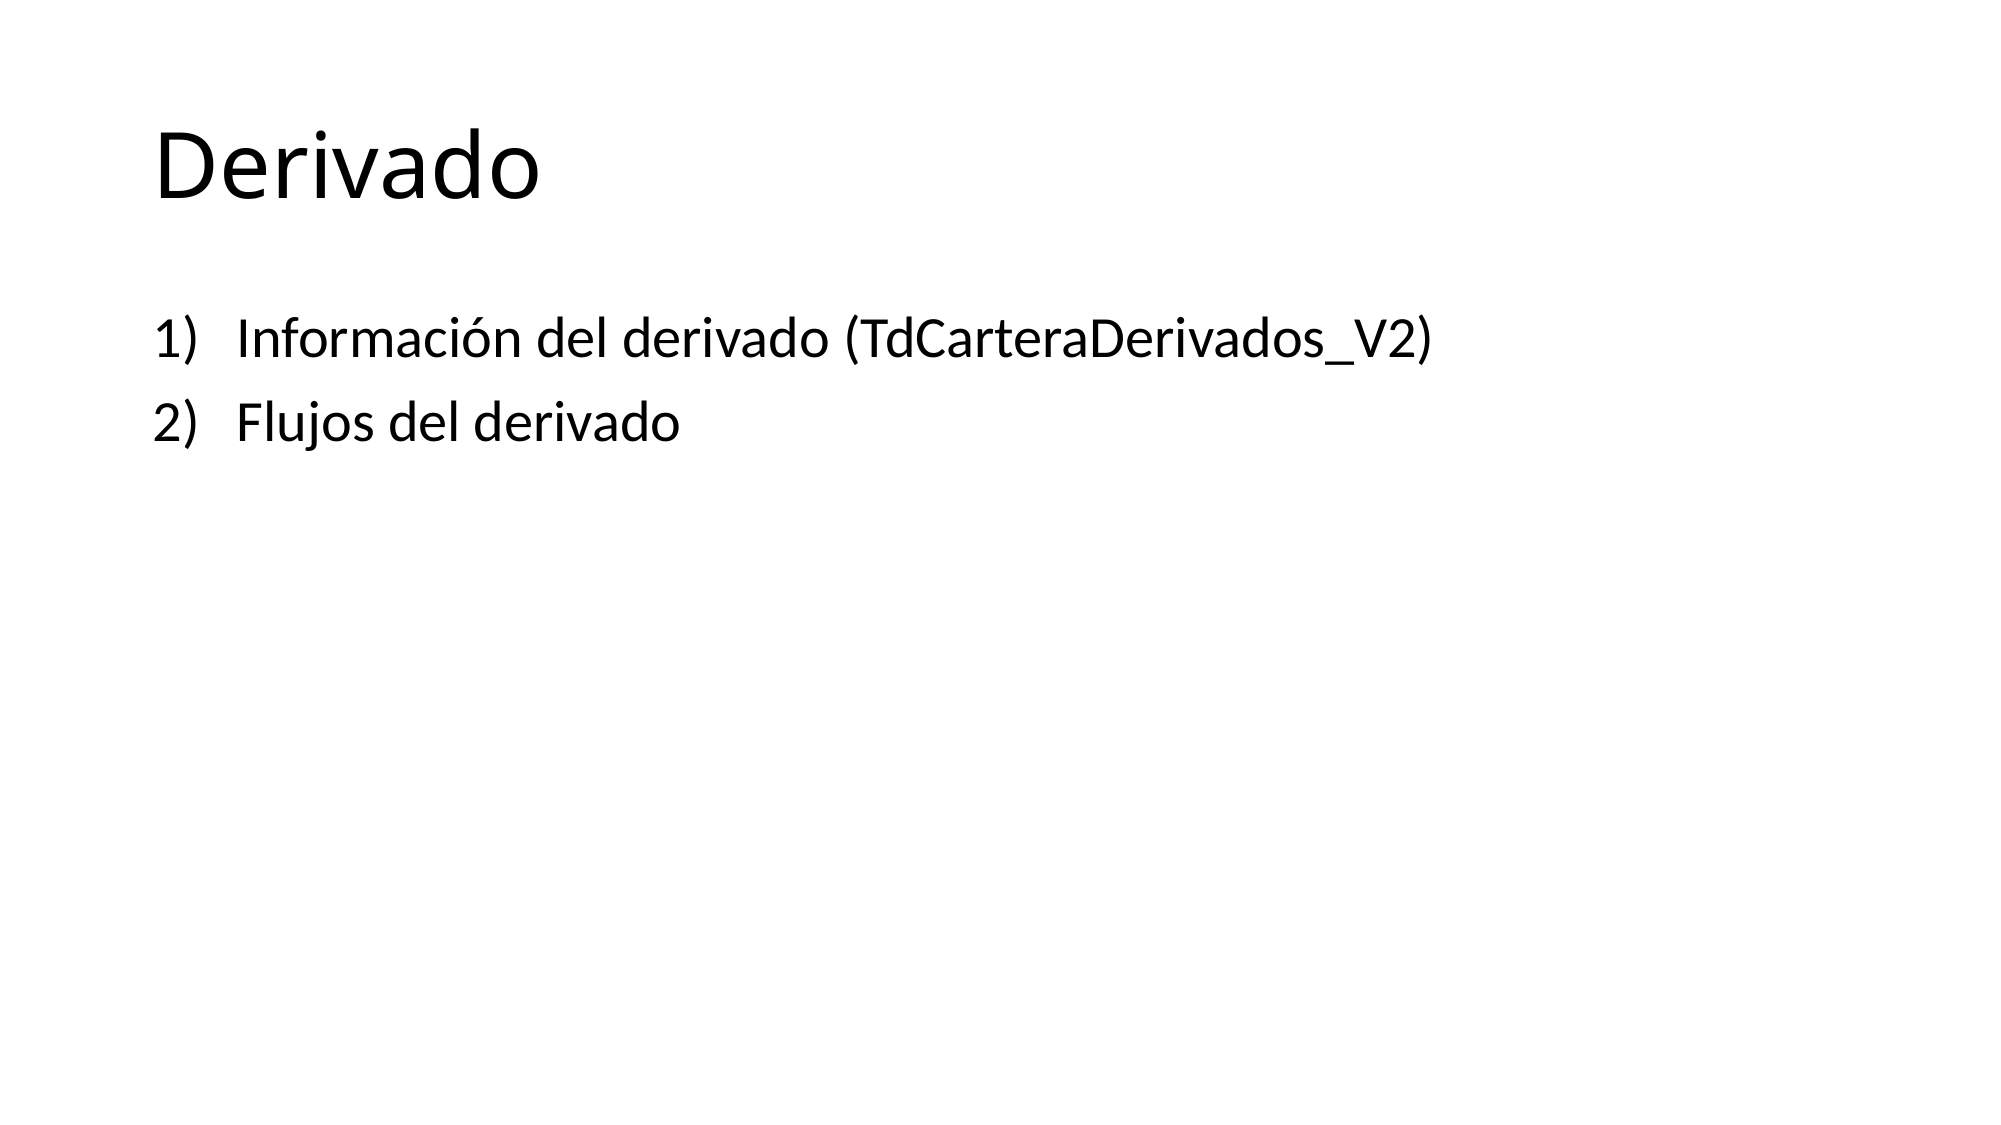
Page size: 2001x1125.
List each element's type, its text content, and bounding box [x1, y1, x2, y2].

list Información del derivado (TdCarteraDerivados_V2) Flujos del derivado [137, 299, 1863, 1014]
title Derivado [137, 59, 1863, 278]
